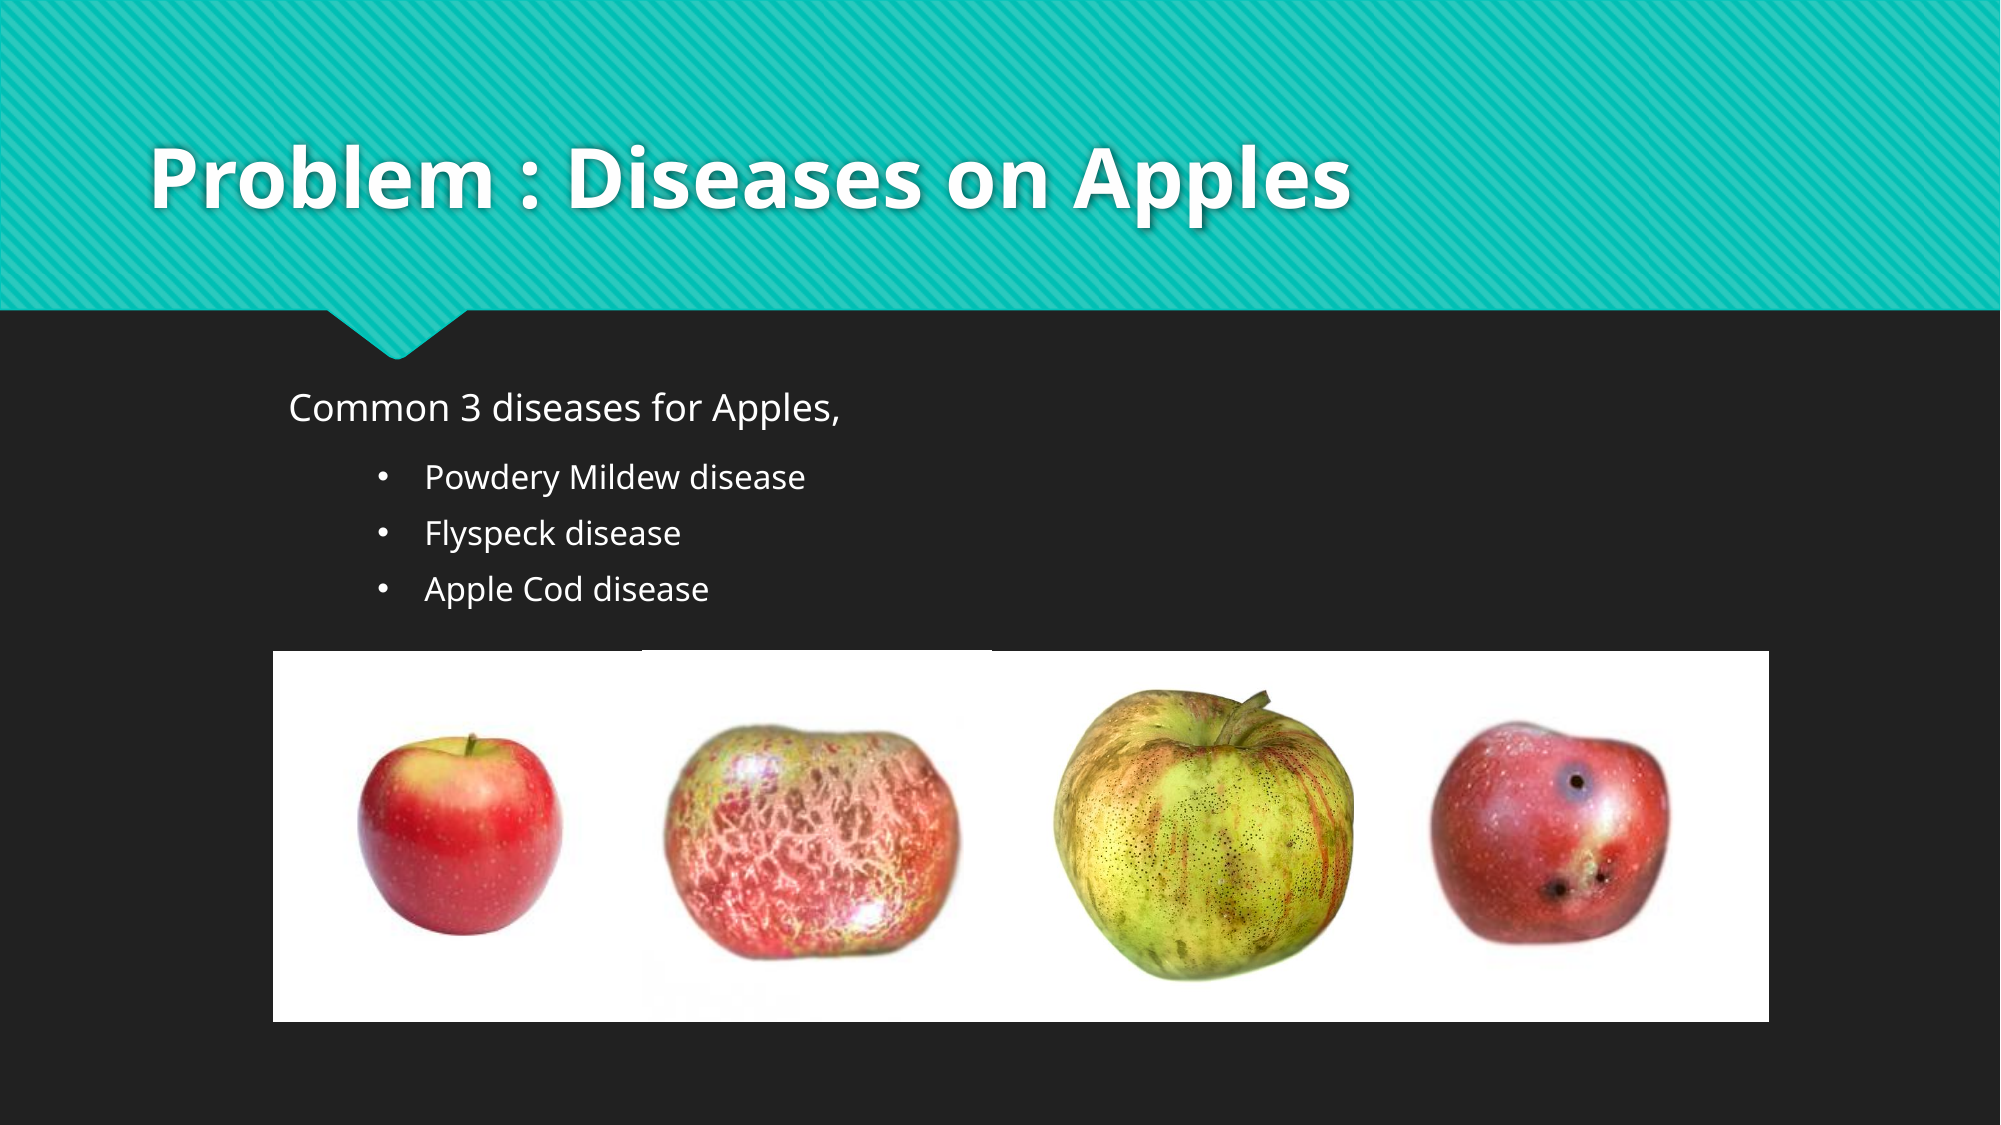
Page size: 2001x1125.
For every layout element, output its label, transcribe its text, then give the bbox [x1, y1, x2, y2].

picture [273, 650, 1769, 1023]
text_box Powdery Mildew disease [362, 448, 1046, 504]
text_box Flyspeck disease [362, 504, 1046, 560]
text_box Common 3 diseases for Apples, [273, 376, 1715, 437]
title Problem : Diseases on Apples [132, 73, 1868, 233]
text_box Apple Cod disease [362, 560, 1046, 616]
